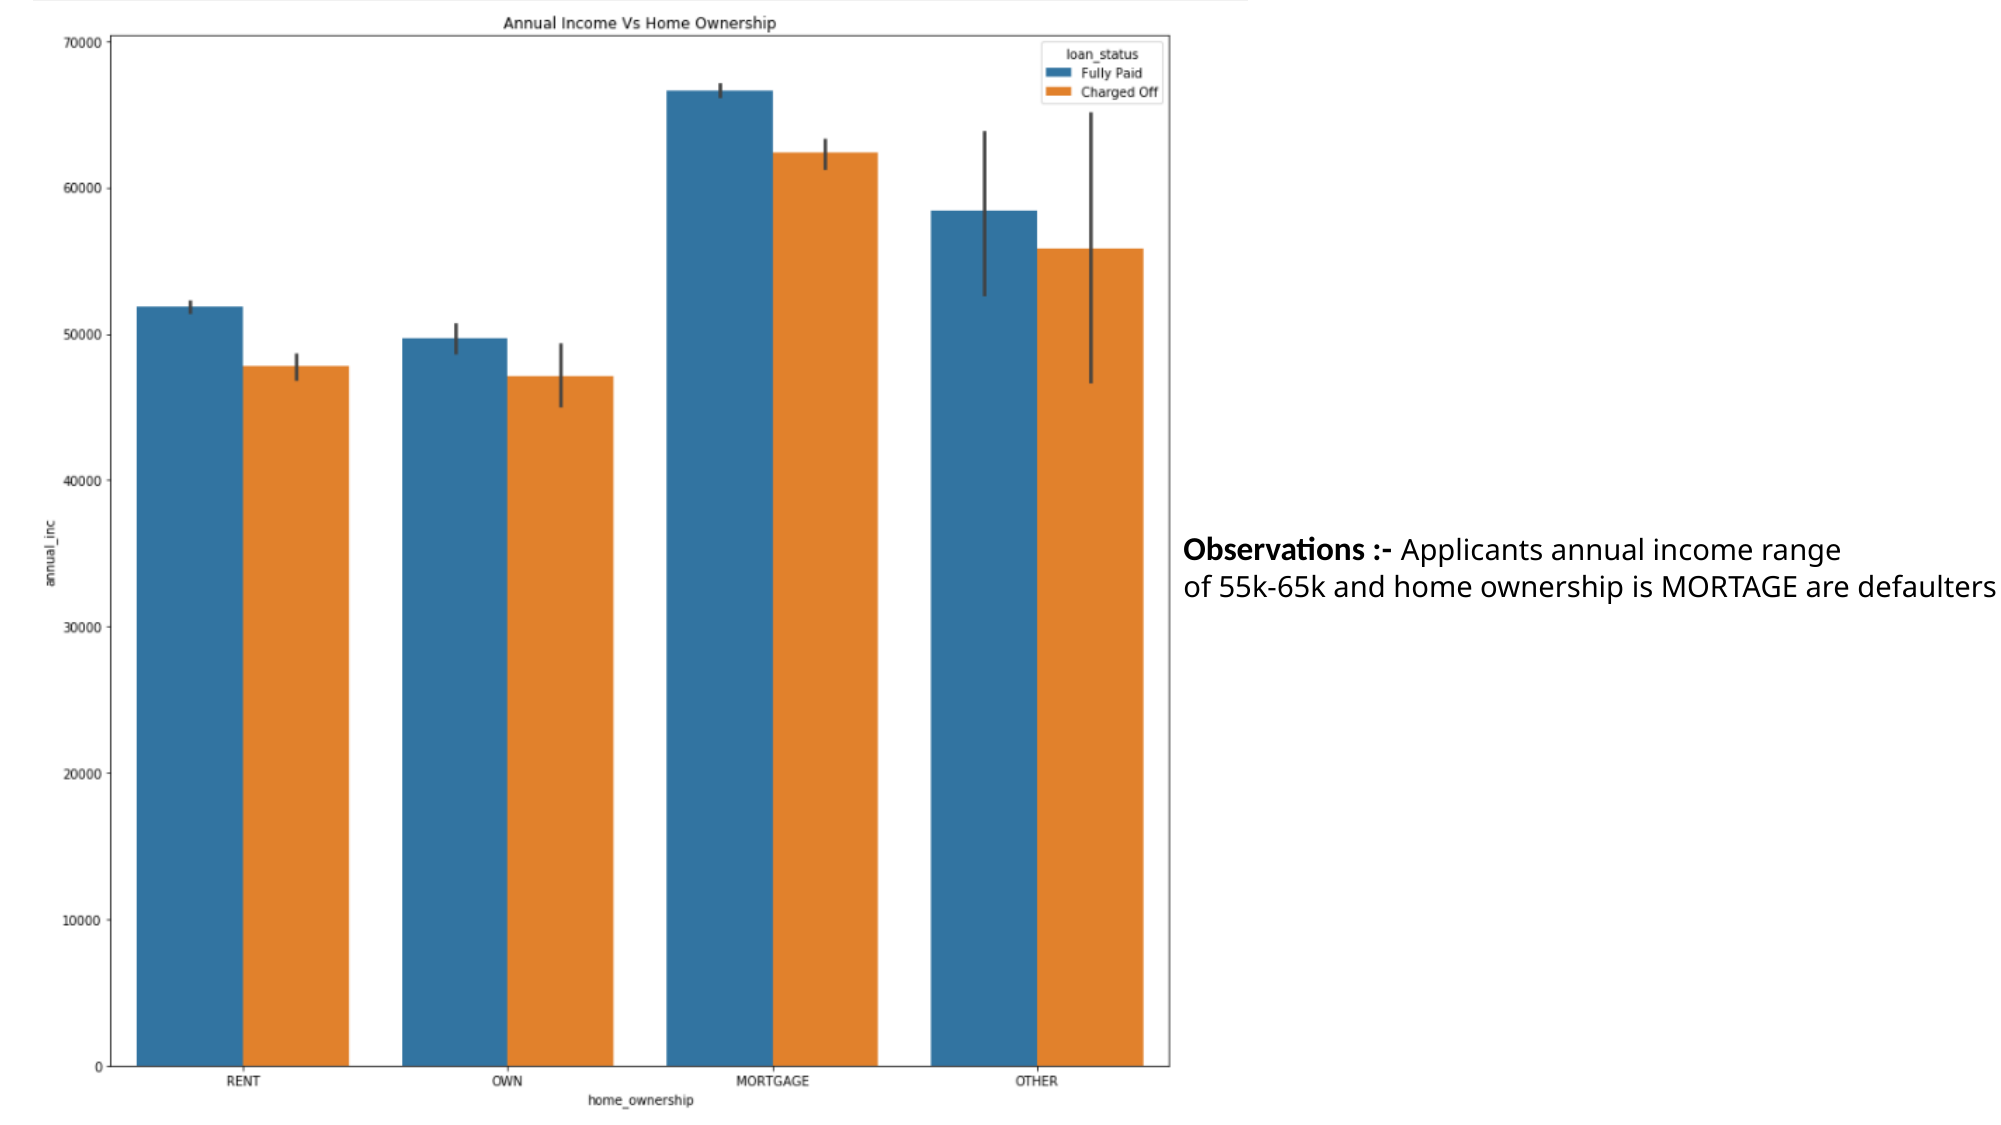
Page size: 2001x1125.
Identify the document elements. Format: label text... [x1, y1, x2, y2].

text_box Observations :- Applicants annual income range of 55k-65k and home ownership is MORTAGE are defaulters [1248, 515, 2000, 656]
picture [33, 0, 1248, 1125]
